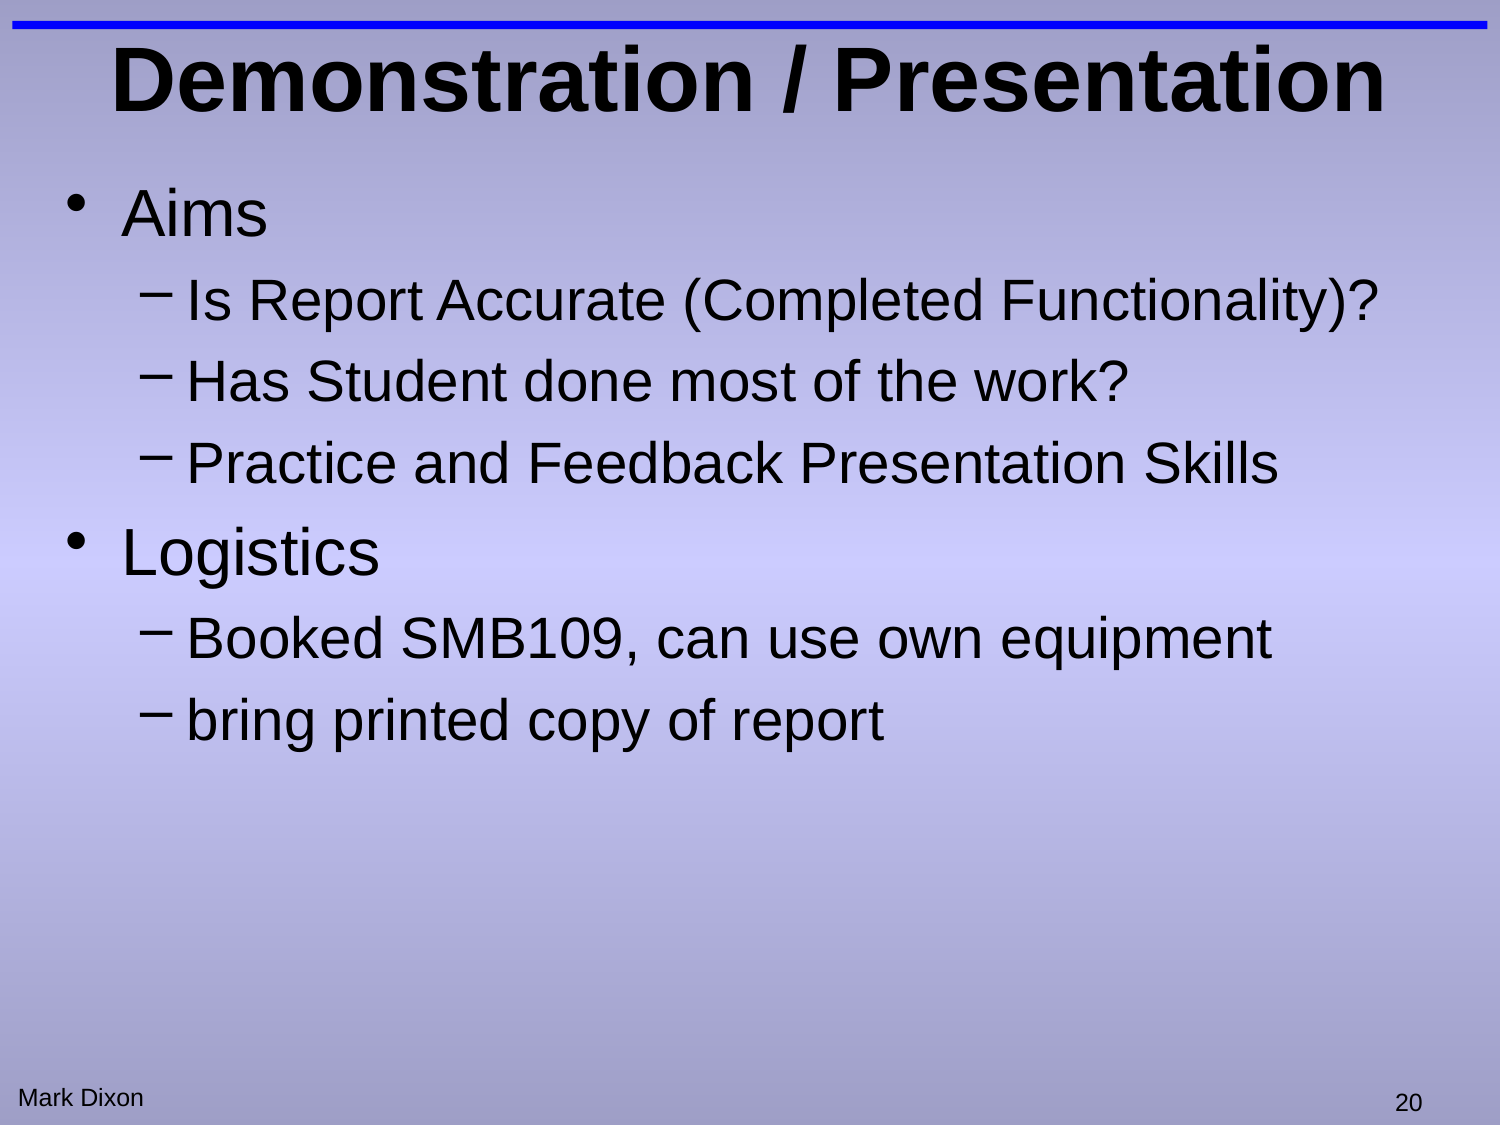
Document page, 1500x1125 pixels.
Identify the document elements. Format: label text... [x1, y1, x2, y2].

list Aims Is Report Accurate (Completed Functionality)? Has Student done most of the work? Practice and Feedback Presentation Skills Logistics Booked SMB109, can use own equipment bring printed copy of report [50, 162, 1450, 1075]
title Demonstration / Presentation [0, 0, 1500, 150]
